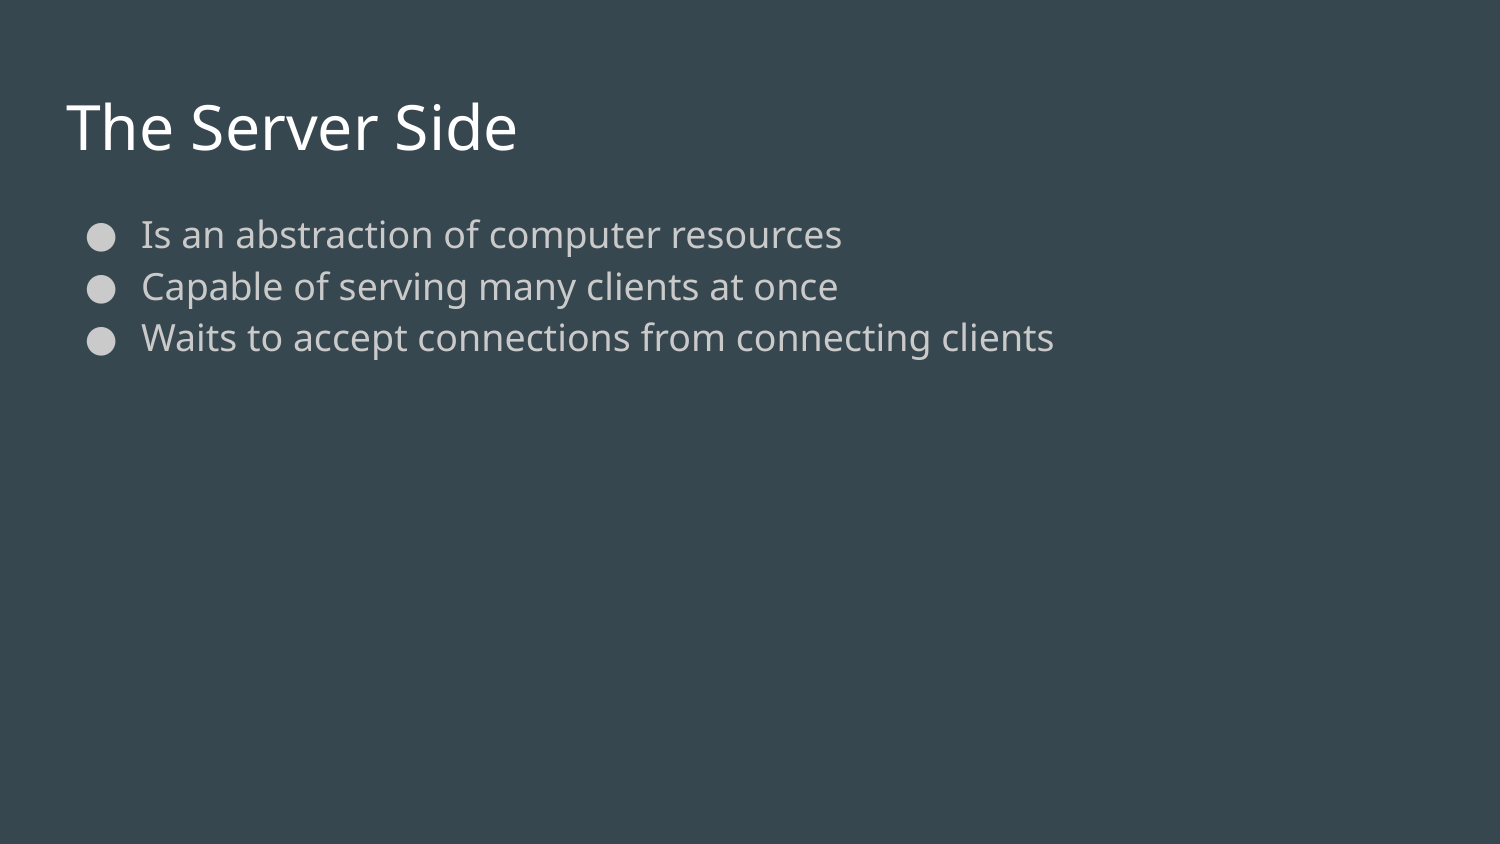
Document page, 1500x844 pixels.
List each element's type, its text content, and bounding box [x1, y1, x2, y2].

title The Server Side [51, 72, 1449, 167]
list Is an abstraction of computer resources Capable of serving many clients at once Waits to accept connections from connecting clients [51, 189, 1449, 750]
